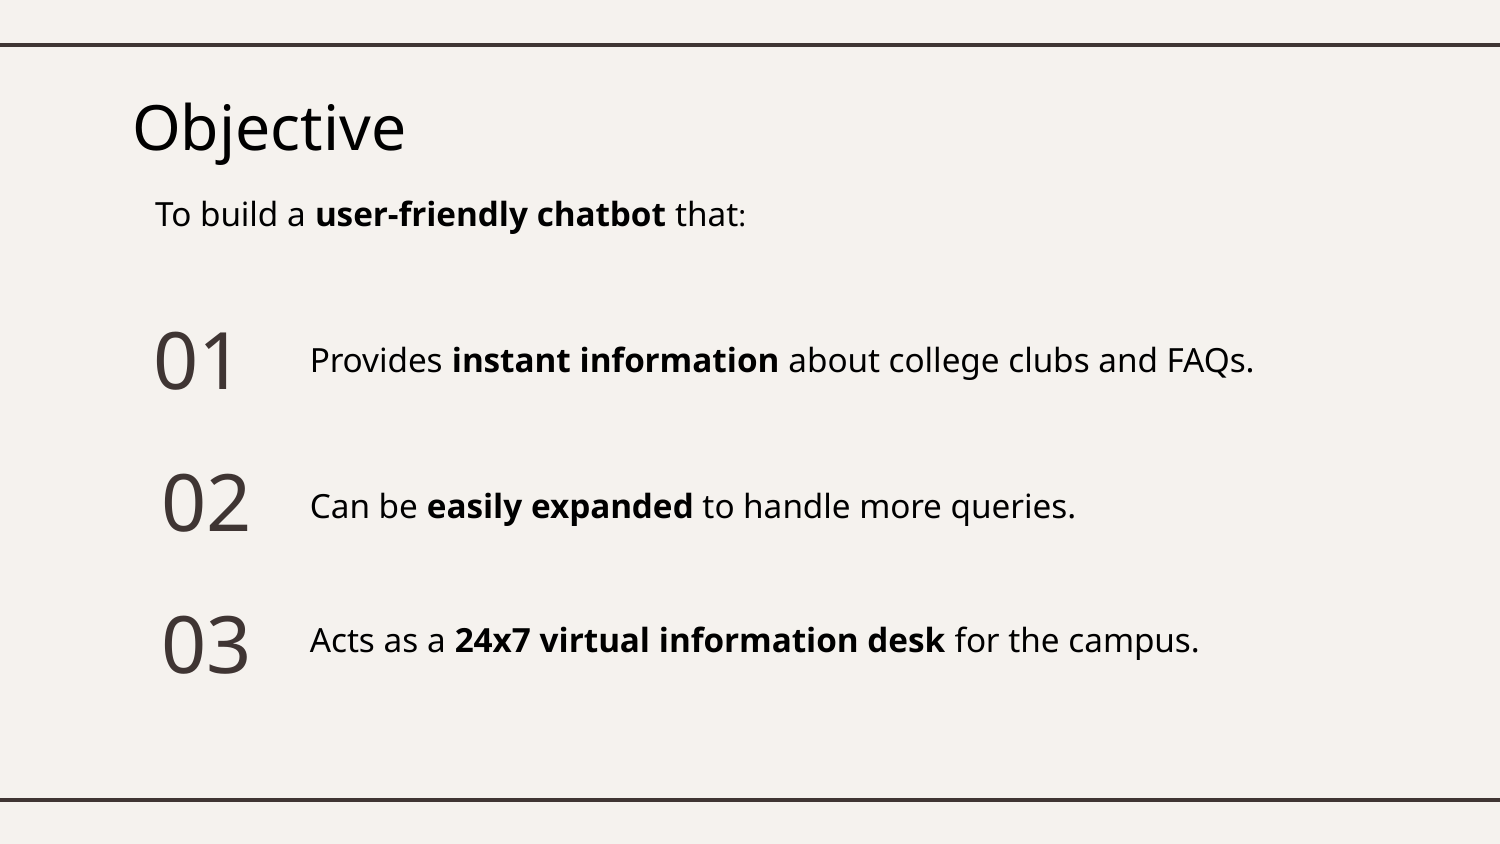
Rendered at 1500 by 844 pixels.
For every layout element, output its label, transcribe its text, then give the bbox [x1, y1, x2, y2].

title 02 [121, 445, 292, 555]
subtitle Can be easily expanded to handle more queries. [294, 470, 1219, 573]
subtitle Acts as a 24x7 virtual information desk for the campus. [294, 604, 1288, 707]
title 03 [121, 587, 292, 697]
text_box To build a user-friendly chatbot that: [140, 178, 898, 280]
title Objective [116, 72, 705, 167]
subtitle Provides instant information about college clubs and FAQs. [294, 324, 1387, 427]
title 01 [113, 302, 284, 413]
